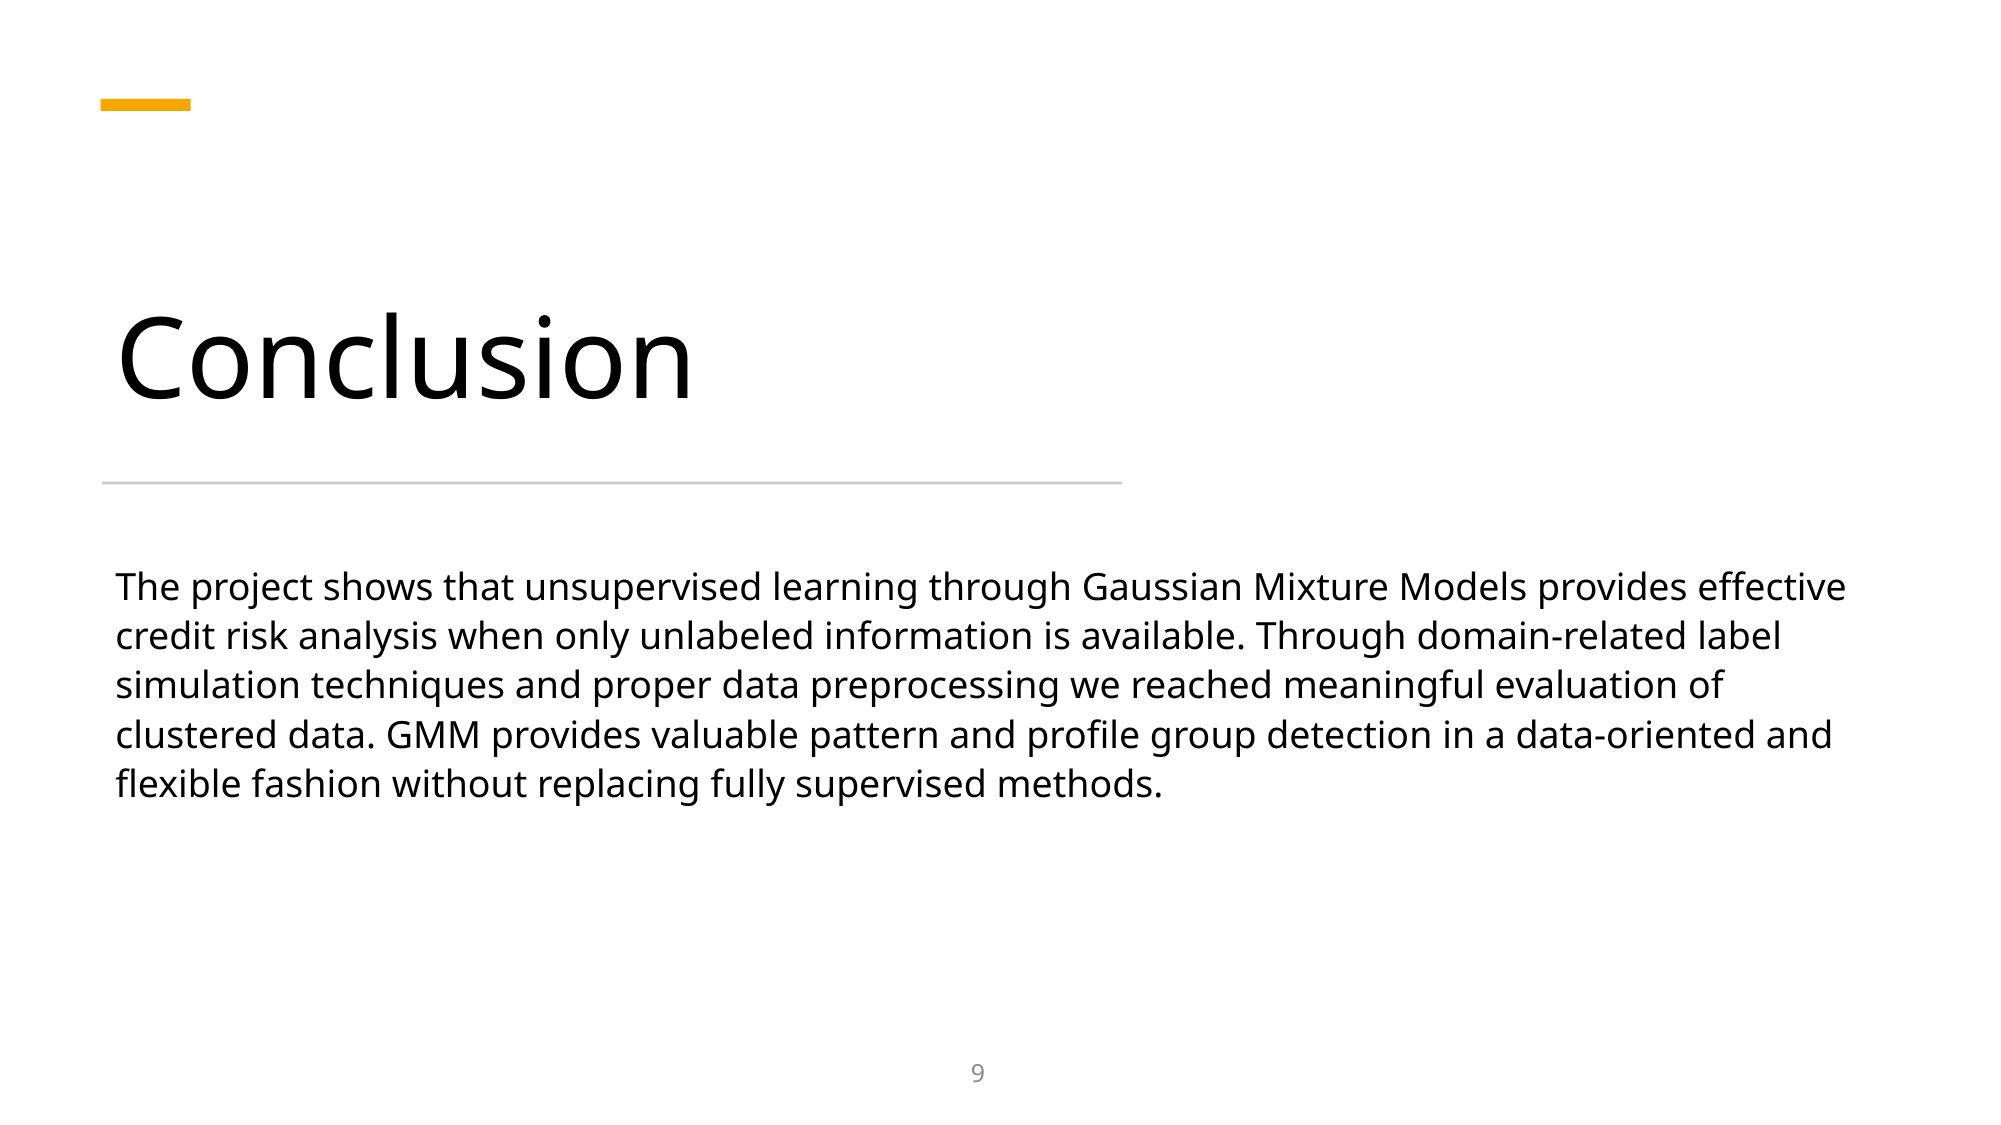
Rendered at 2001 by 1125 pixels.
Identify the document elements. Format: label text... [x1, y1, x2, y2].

slide_number 9 [789, 1042, 1000, 1103]
title Conclusion [100, 176, 1442, 429]
list The project shows that unsupervised learning through Gaussian Mixture Models provides effective credit risk analysis when only unlabeled information is available. Through domain-related label simulation techniques and proper data preprocessing we reached meaningful evaluation of clustered data. GMM provides valuable pattern and profile group detection in a data-oriented and flexible fashion without replacing fully supervised methods. [100, 550, 1880, 1014]
